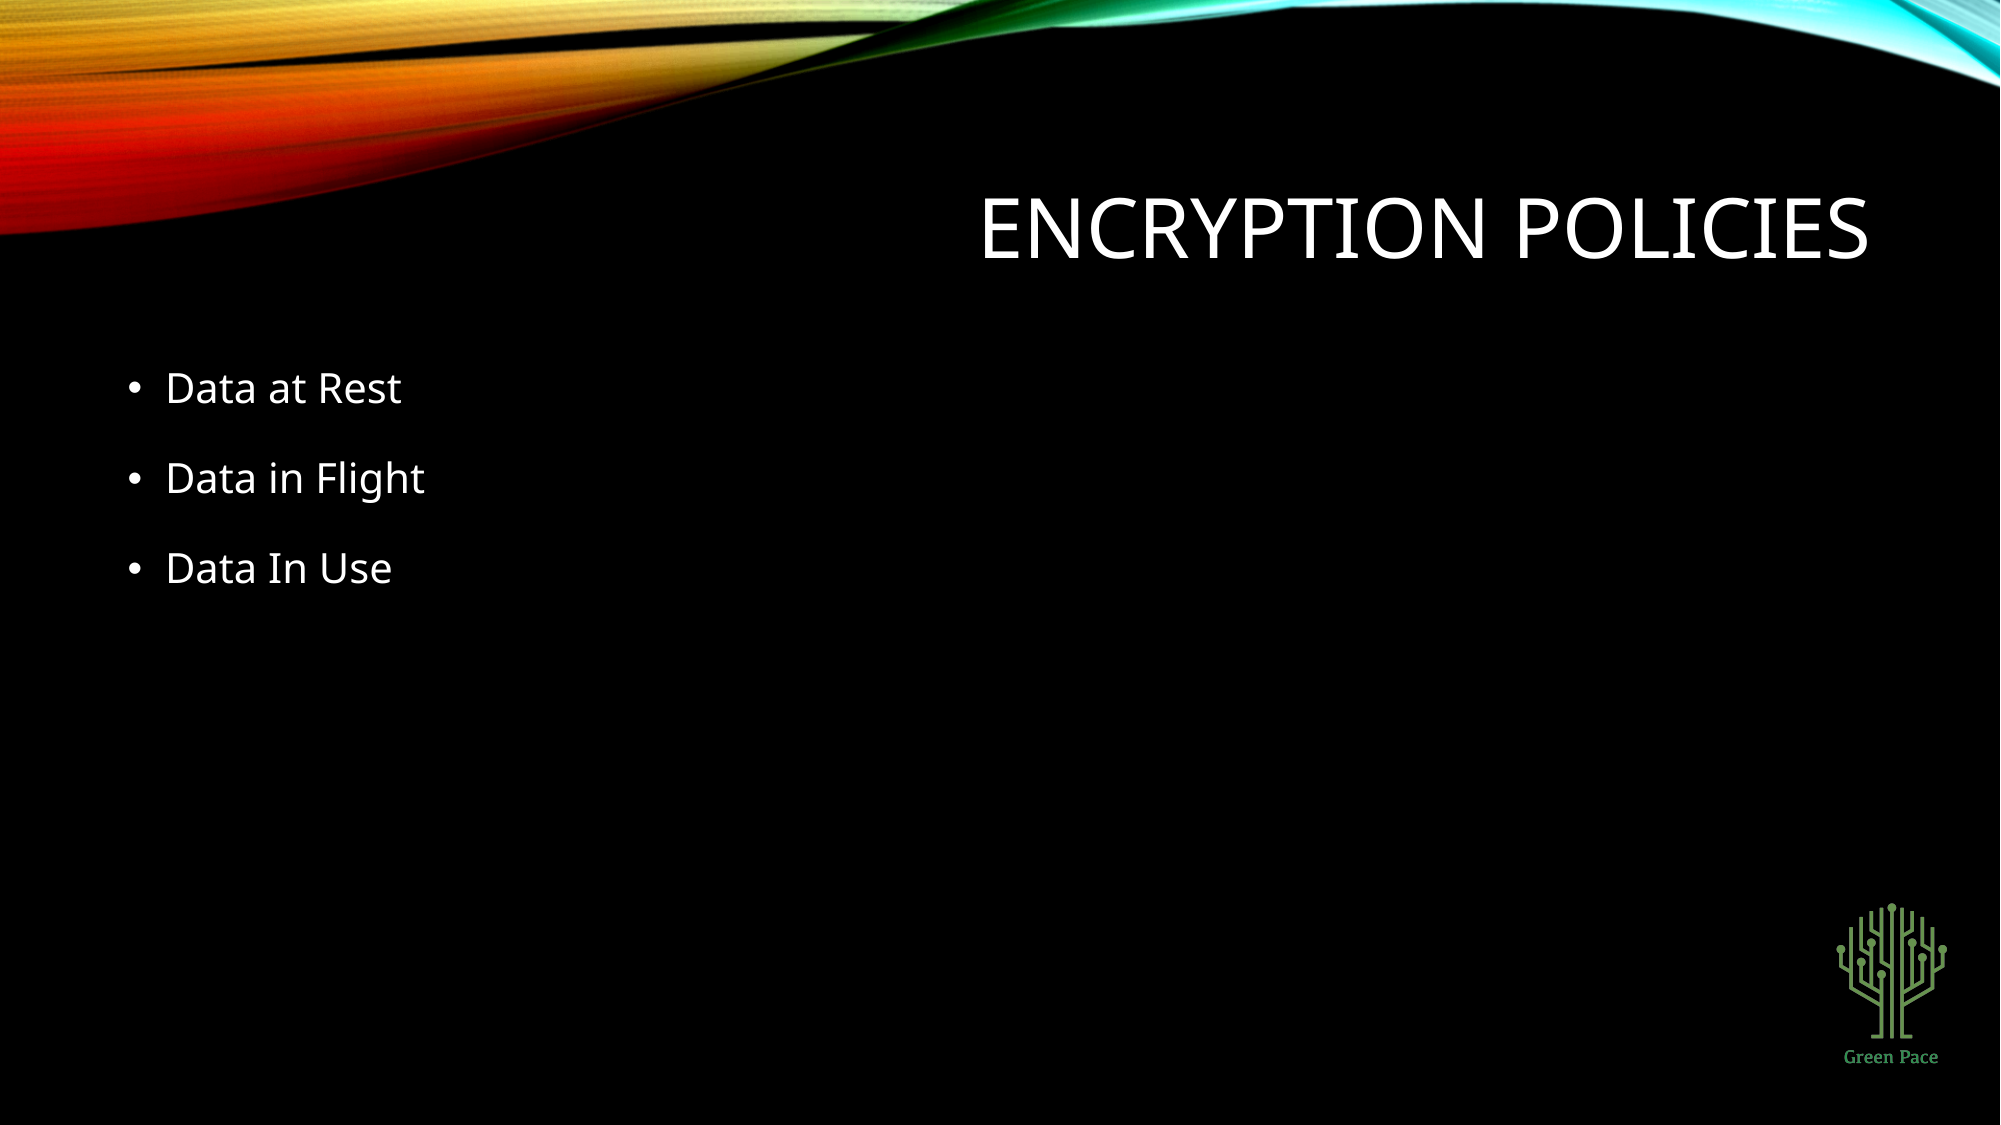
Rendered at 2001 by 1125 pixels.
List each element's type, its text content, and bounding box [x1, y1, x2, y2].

picture [1817, 892, 1964, 1082]
title ENCRYPTION POLICIES [474, 125, 1888, 338]
picture [0, 0, 2000, 237]
list Data at Rest Data in Flight Data In Use [112, 360, 1888, 1021]
